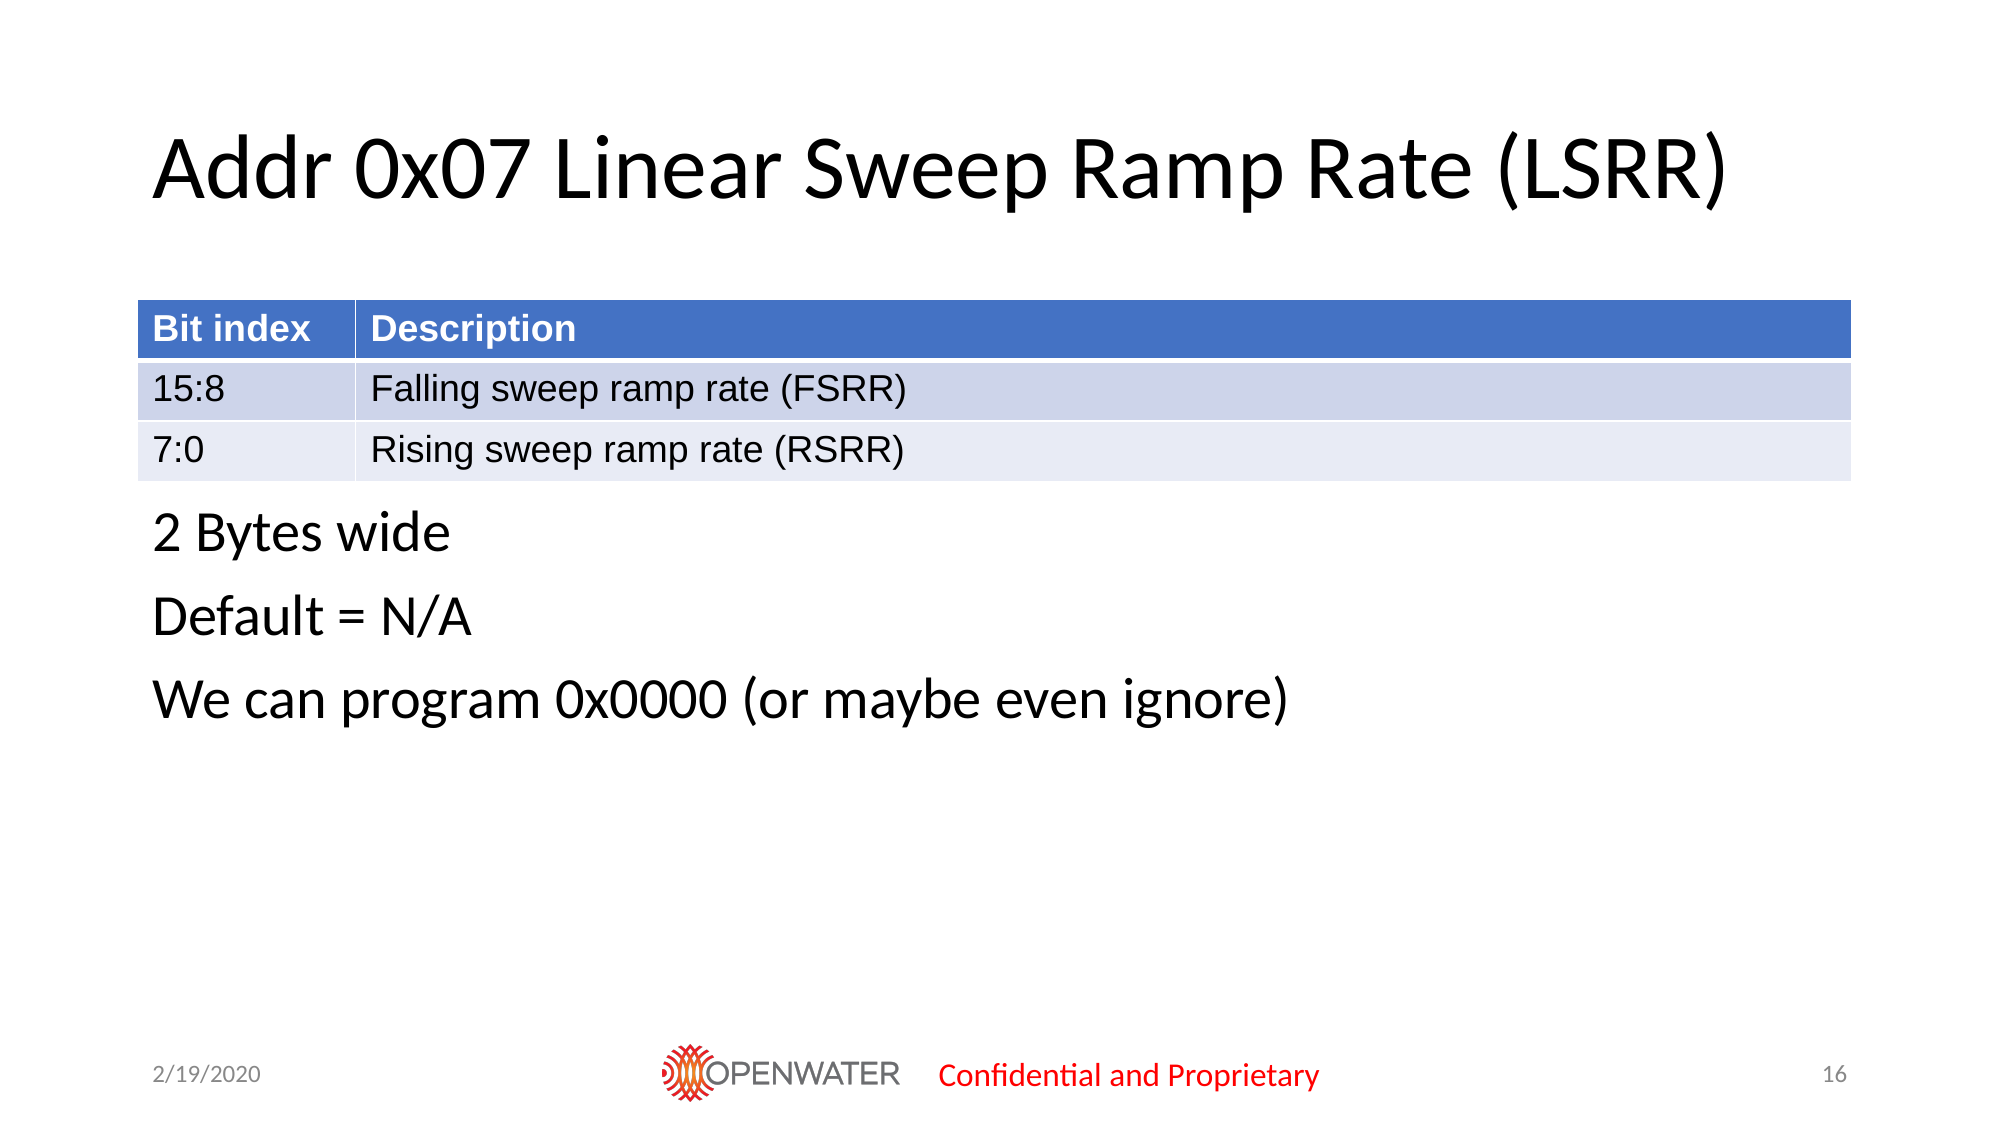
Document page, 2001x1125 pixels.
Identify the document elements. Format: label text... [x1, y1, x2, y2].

table_cell Rising sweep ramp rate (RSRR) [356, 422, 1851, 481]
picture [662, 1044, 900, 1102]
table_cell 7:0 [138, 422, 355, 481]
title Addr 0x07 Linear Sweep Ramp Rate (LSRR) [137, 59, 1863, 278]
slide_number ‹#› [1412, 1042, 1863, 1103]
table_header Bit index [138, 300, 355, 358]
table_cell Falling sweep ramp rate (FSRR) [356, 363, 1851, 420]
list 2 Bytes wide Default = N/A We can program 0x0000 (or maybe even ignore) [137, 493, 1863, 1014]
table_header Description [356, 300, 1851, 358]
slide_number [137, 1042, 588, 1103]
footer Confidential and Proprietary [921, 1042, 1338, 1103]
table_cell 15:8 [138, 363, 355, 420]
